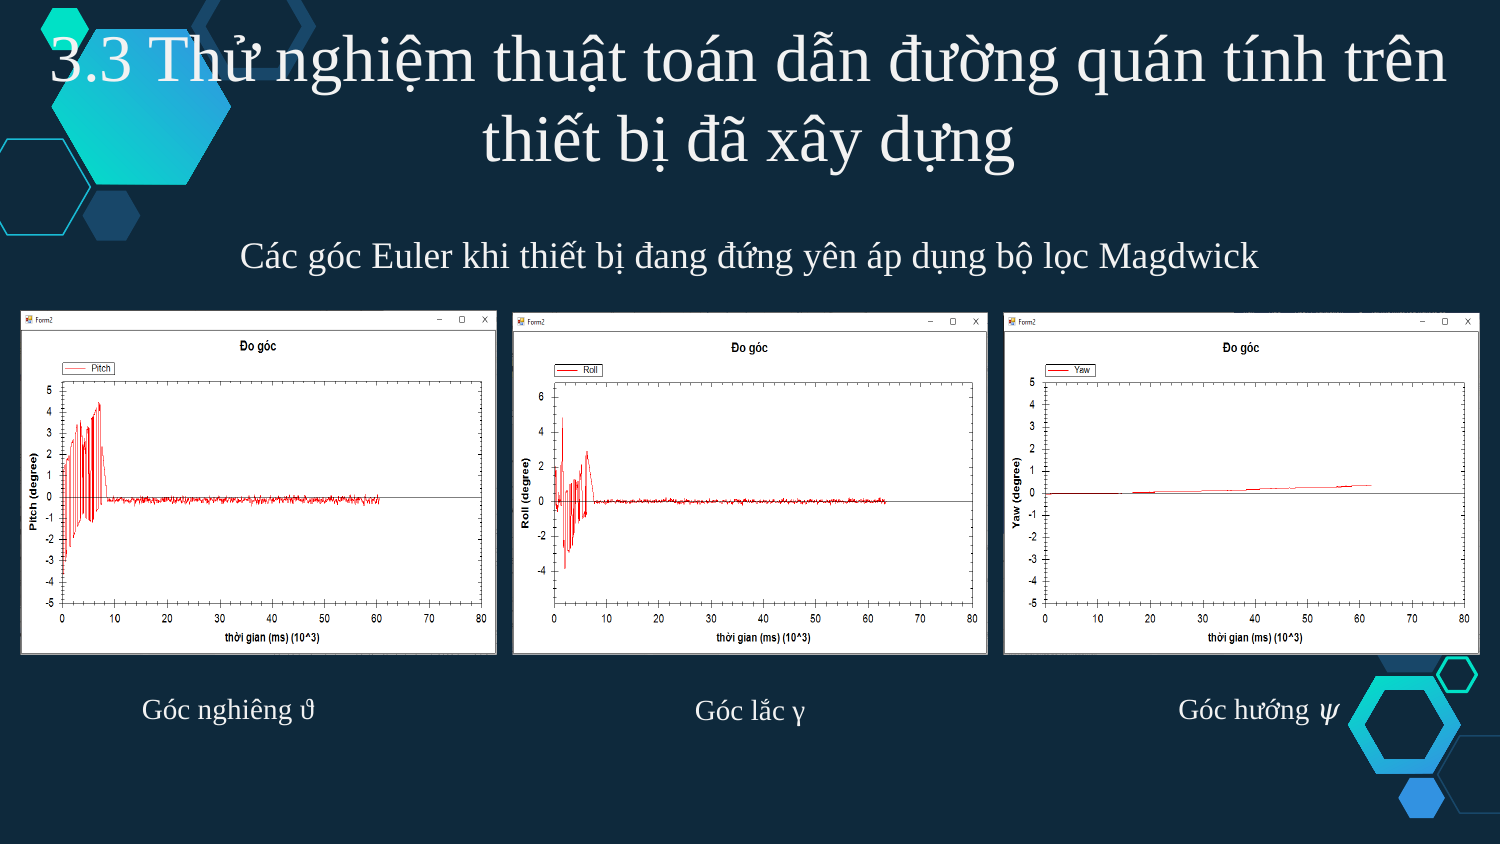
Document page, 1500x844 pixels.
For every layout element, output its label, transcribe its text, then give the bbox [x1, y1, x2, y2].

picture [20, 310, 497, 655]
picture [511, 312, 988, 655]
text_box Góc nghiêng ϑ [125, 683, 332, 733]
text_box Góc hướng 𝜓 [1156, 683, 1363, 733]
list 3.3 Thử nghiệm thuật toán dẫn đường quán tính trên thiết bị đã xây dựng [0, 0, 1500, 135]
text_box Các góc Euler khi thiết bị đang đứng yên áp dụng bộ lọc Magdwick [0, 223, 1500, 284]
picture [1003, 312, 1480, 655]
text_box Góc lắc γ [646, 683, 853, 734]
